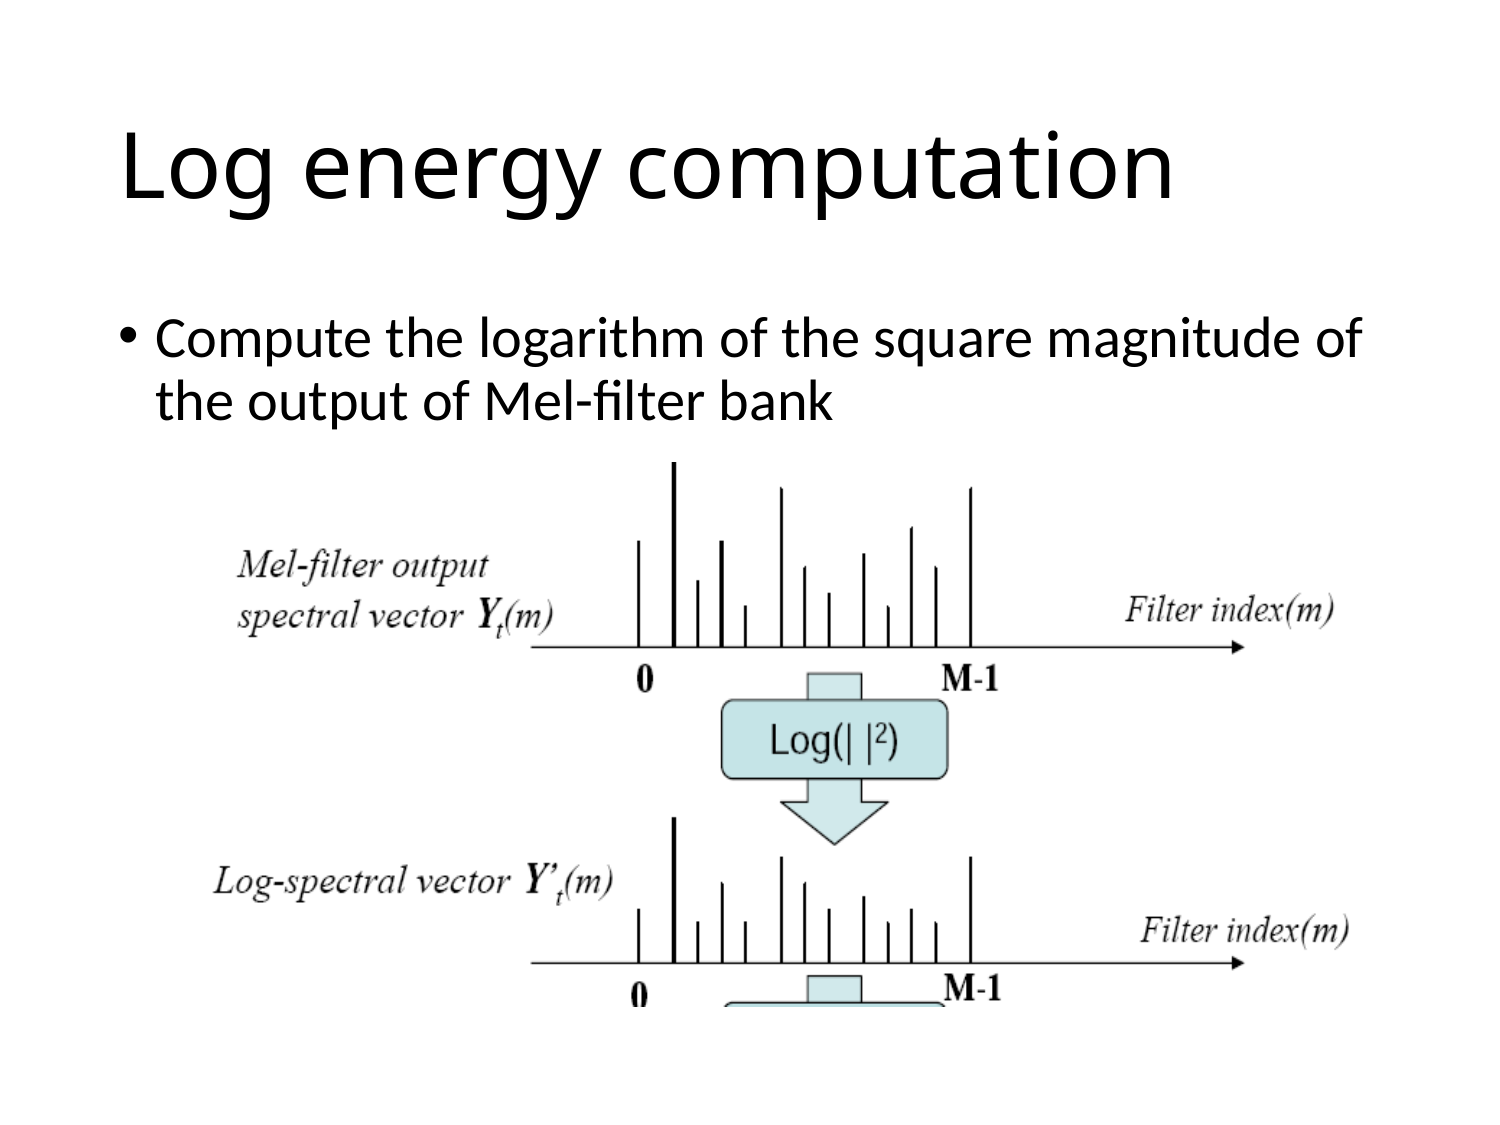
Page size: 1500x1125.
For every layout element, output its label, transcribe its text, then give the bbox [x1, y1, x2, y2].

title Log energy computation [103, 59, 1397, 278]
picture [174, 462, 1388, 1007]
list Compute the logarithm of the square magnitude of the output of Mel-filter bank [103, 299, 1397, 1014]
